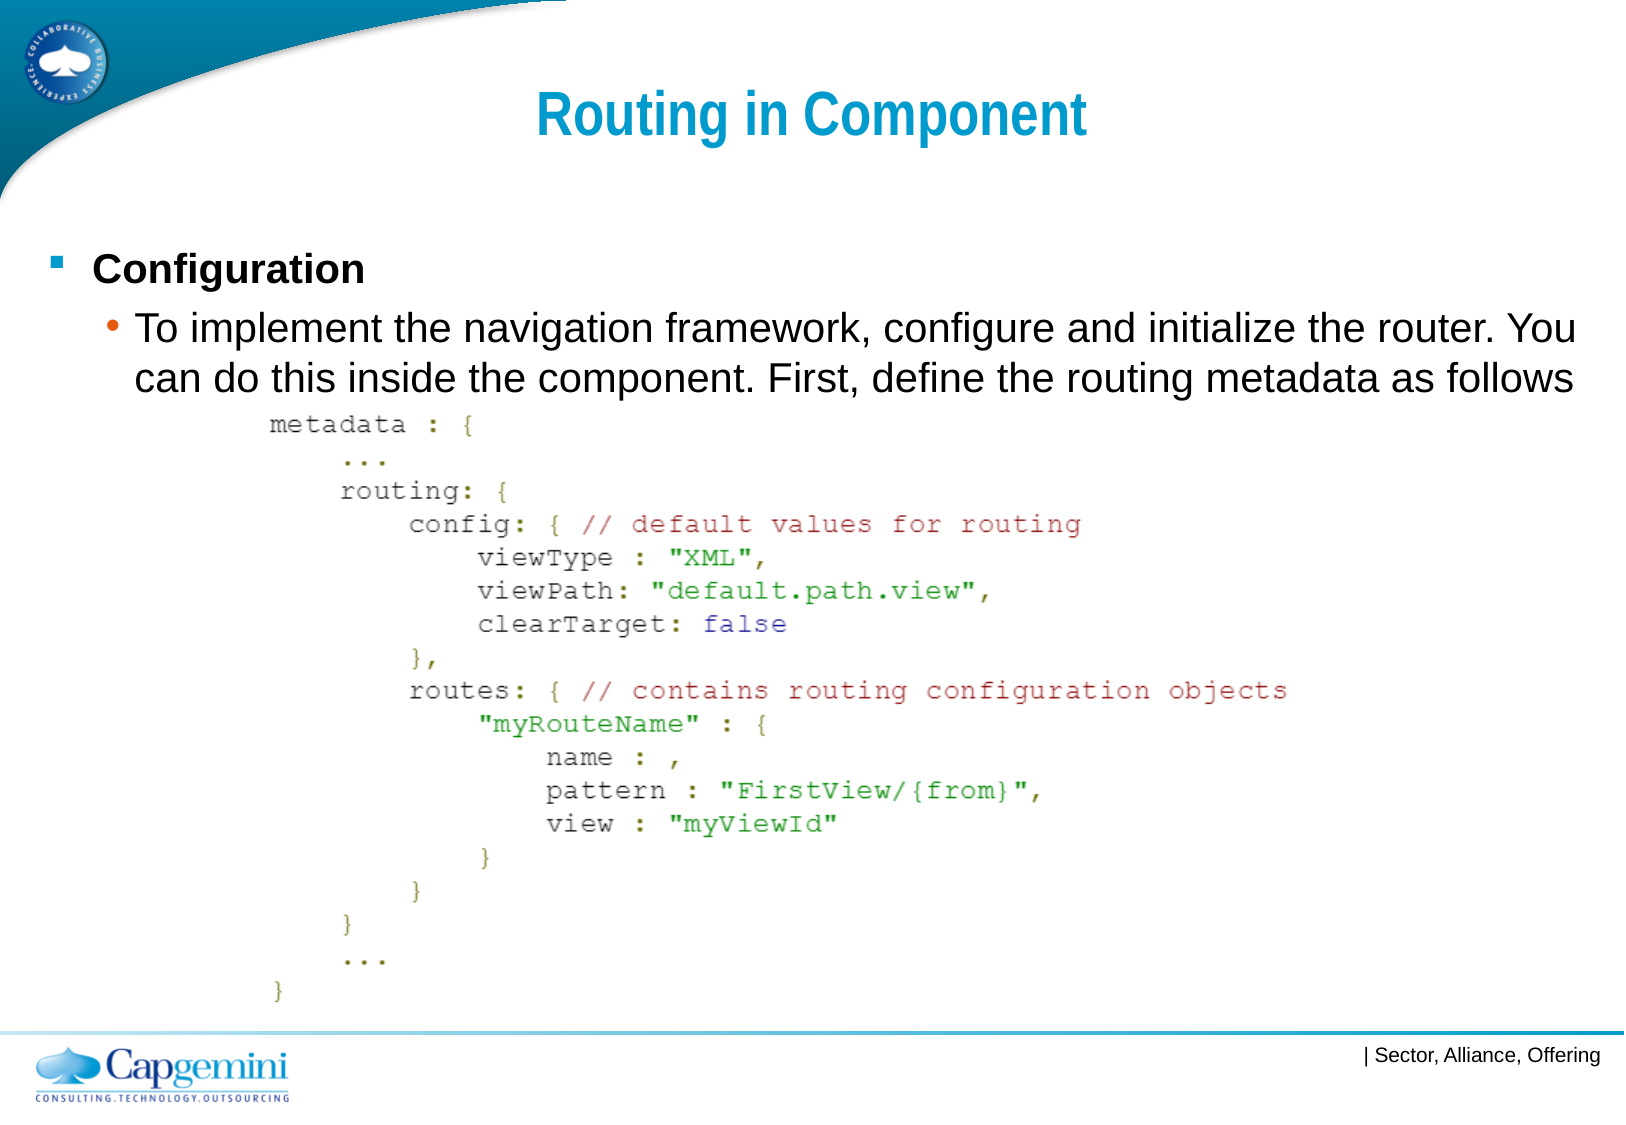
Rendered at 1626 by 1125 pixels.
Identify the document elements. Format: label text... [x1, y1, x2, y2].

picture [34, 1046, 291, 1103]
title Routing in Component [0, 0, 1625, 196]
picture [268, 406, 1314, 1012]
list Configuration To implement the navigation framework, configure and initialize the router. You can do this inside the component. First, define the routing metadata as follows [0, 235, 1625, 1005]
